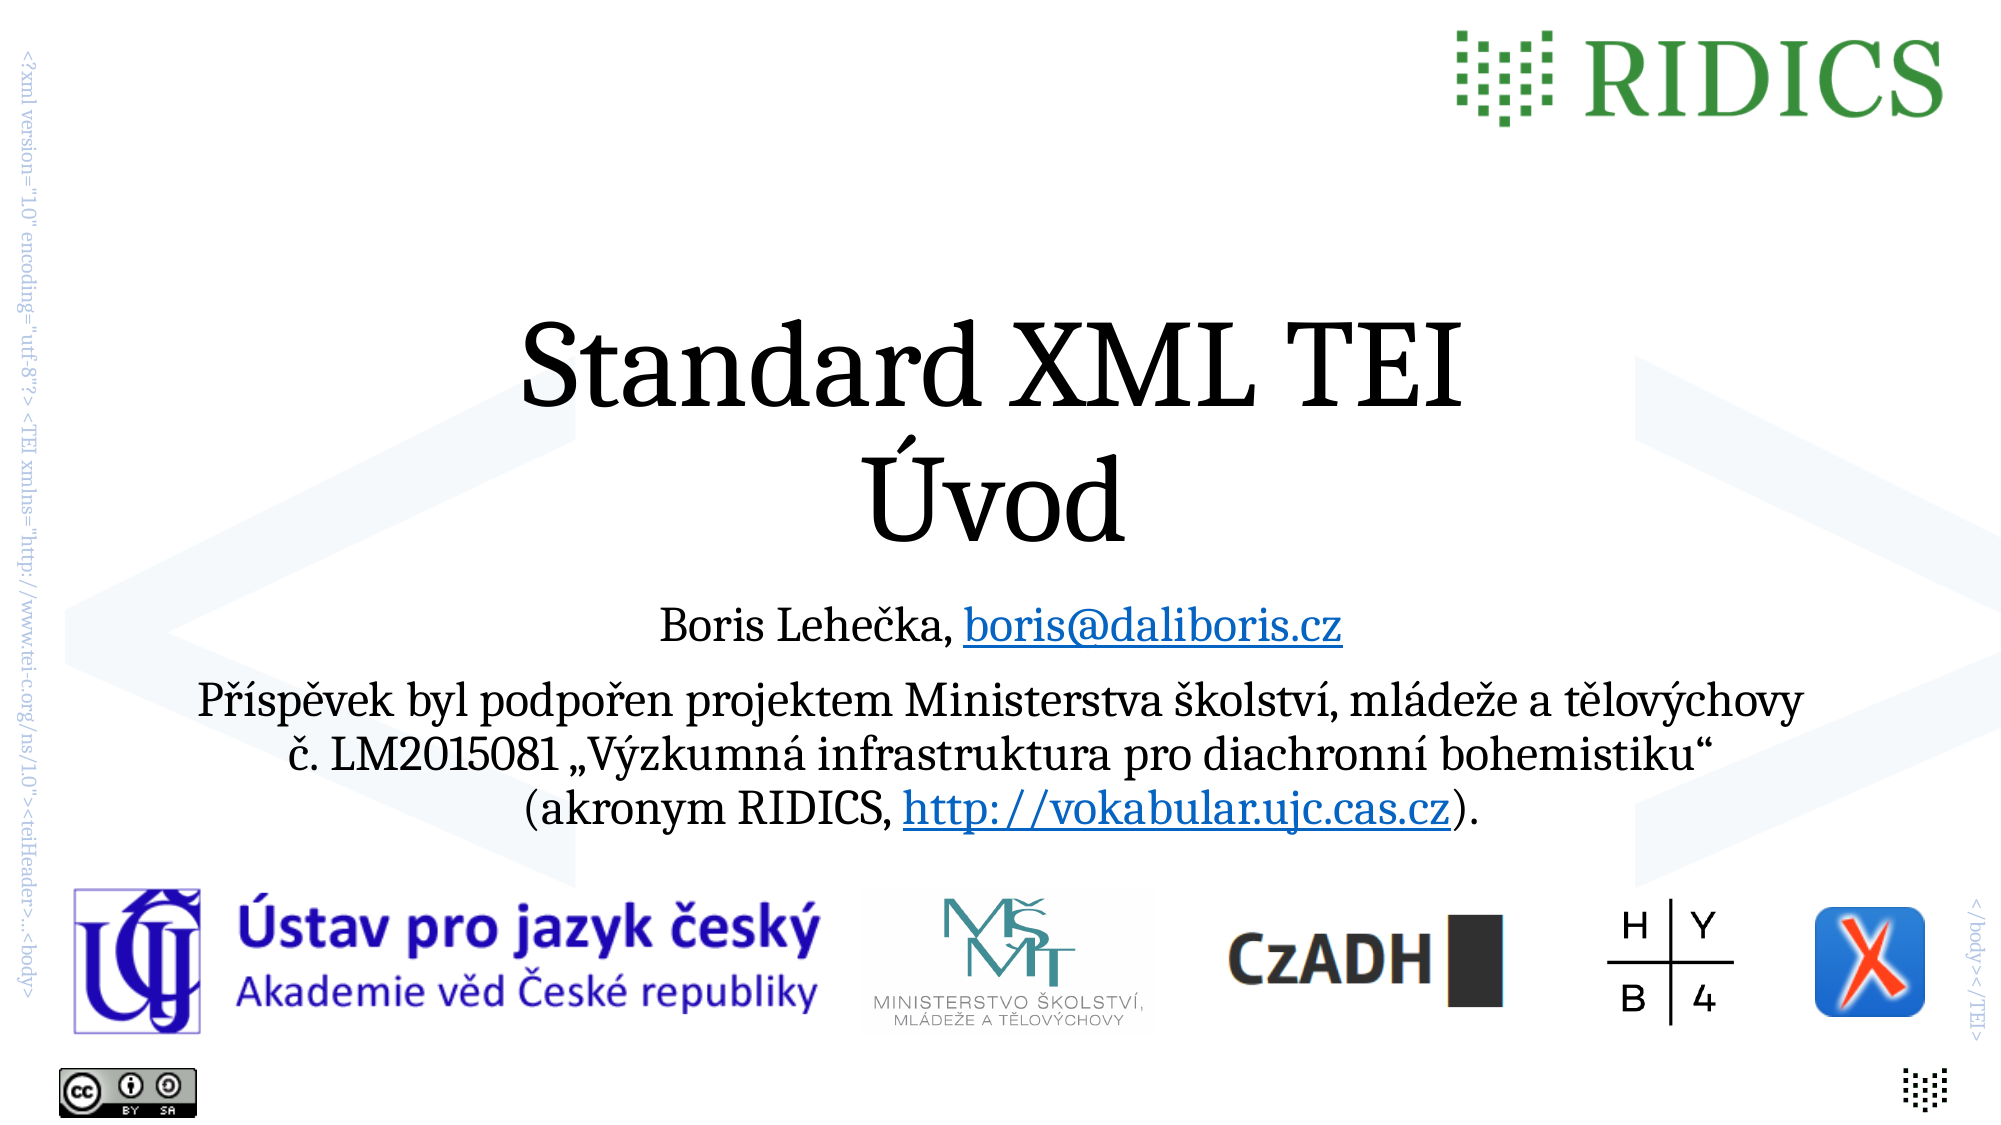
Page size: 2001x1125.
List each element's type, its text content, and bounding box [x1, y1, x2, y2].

picture [1564, 856, 1775, 1067]
title Standard XML TEI Úvod [173, 184, 1816, 576]
picture [59, 1068, 197, 1118]
picture [1456, 30, 1944, 128]
picture [1196, 907, 1525, 1017]
picture [1899, 1066, 1949, 1114]
picture [860, 887, 1157, 1036]
picture [1815, 907, 1925, 1017]
picture [73, 887, 821, 1036]
subtitle Boris Lehečka, boris@daliboris.cz Příspěvek byl podpořen projektem Ministerstva školství, mládeže a tělovýchovy č. LM2015081 „Výzkumná infrastruktura pro diachronní bohemistiku“ (akronym RIDICS, http://vokabular.ujc.cas.cz). [173, 590, 1830, 863]
